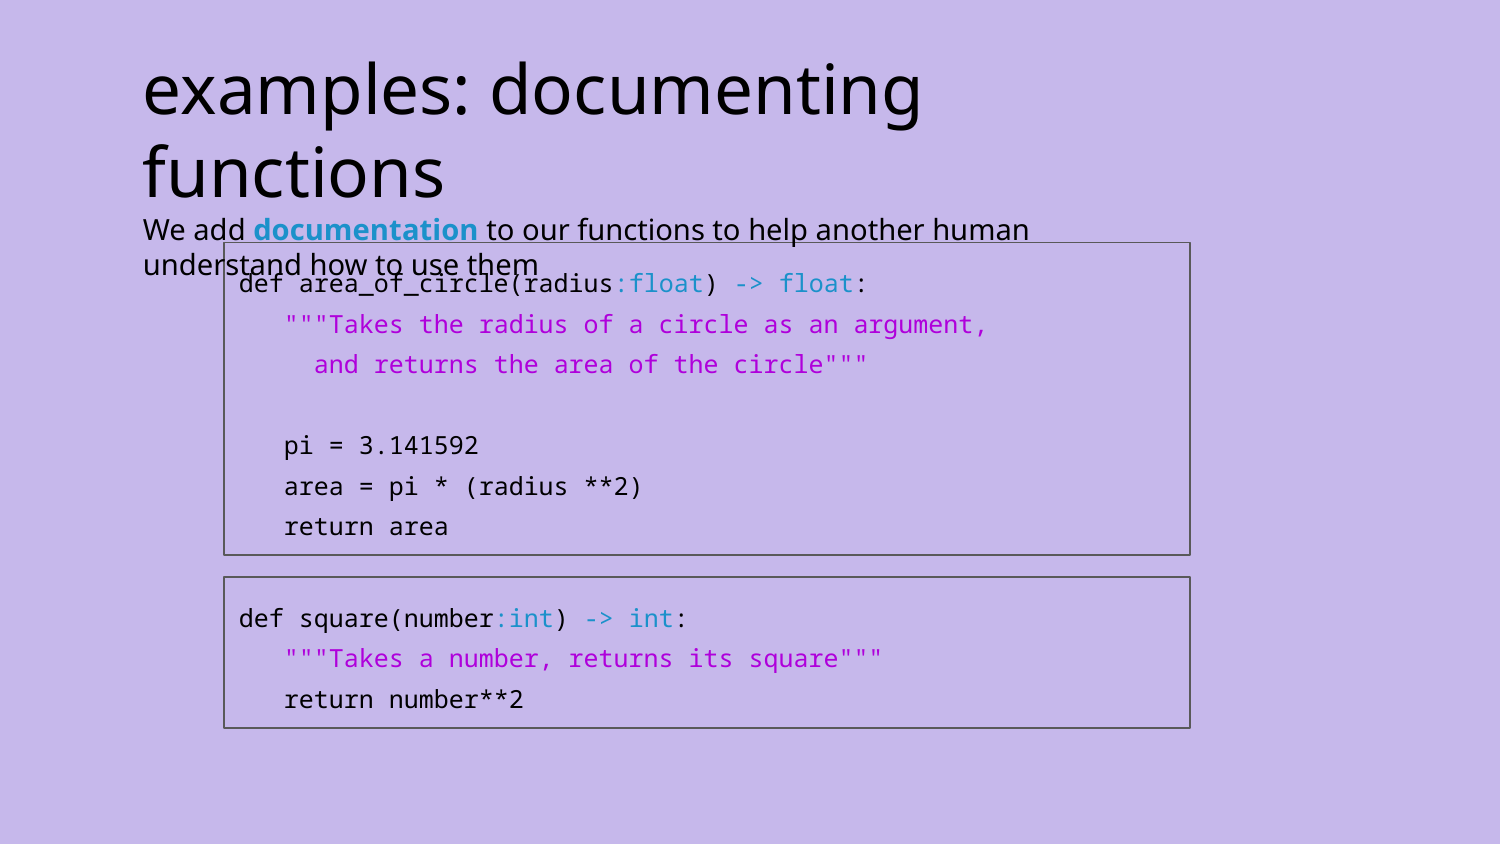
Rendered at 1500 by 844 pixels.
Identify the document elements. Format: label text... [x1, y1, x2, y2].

text_box def square(number:int) -> int: """Takes a number, returns its square""" return number**2 [223, 576, 1191, 729]
text_box def area_of_circle(radius:float) -> float: """Takes the radius of a circle as an argument, and returns the area of the circle""" pi = 3.141592 area = pi * (radius **2) return area [223, 242, 1191, 556]
text_box examples: documenting functions We add documentation to our functions to help another human understand how to use them [127, 30, 1173, 297]
